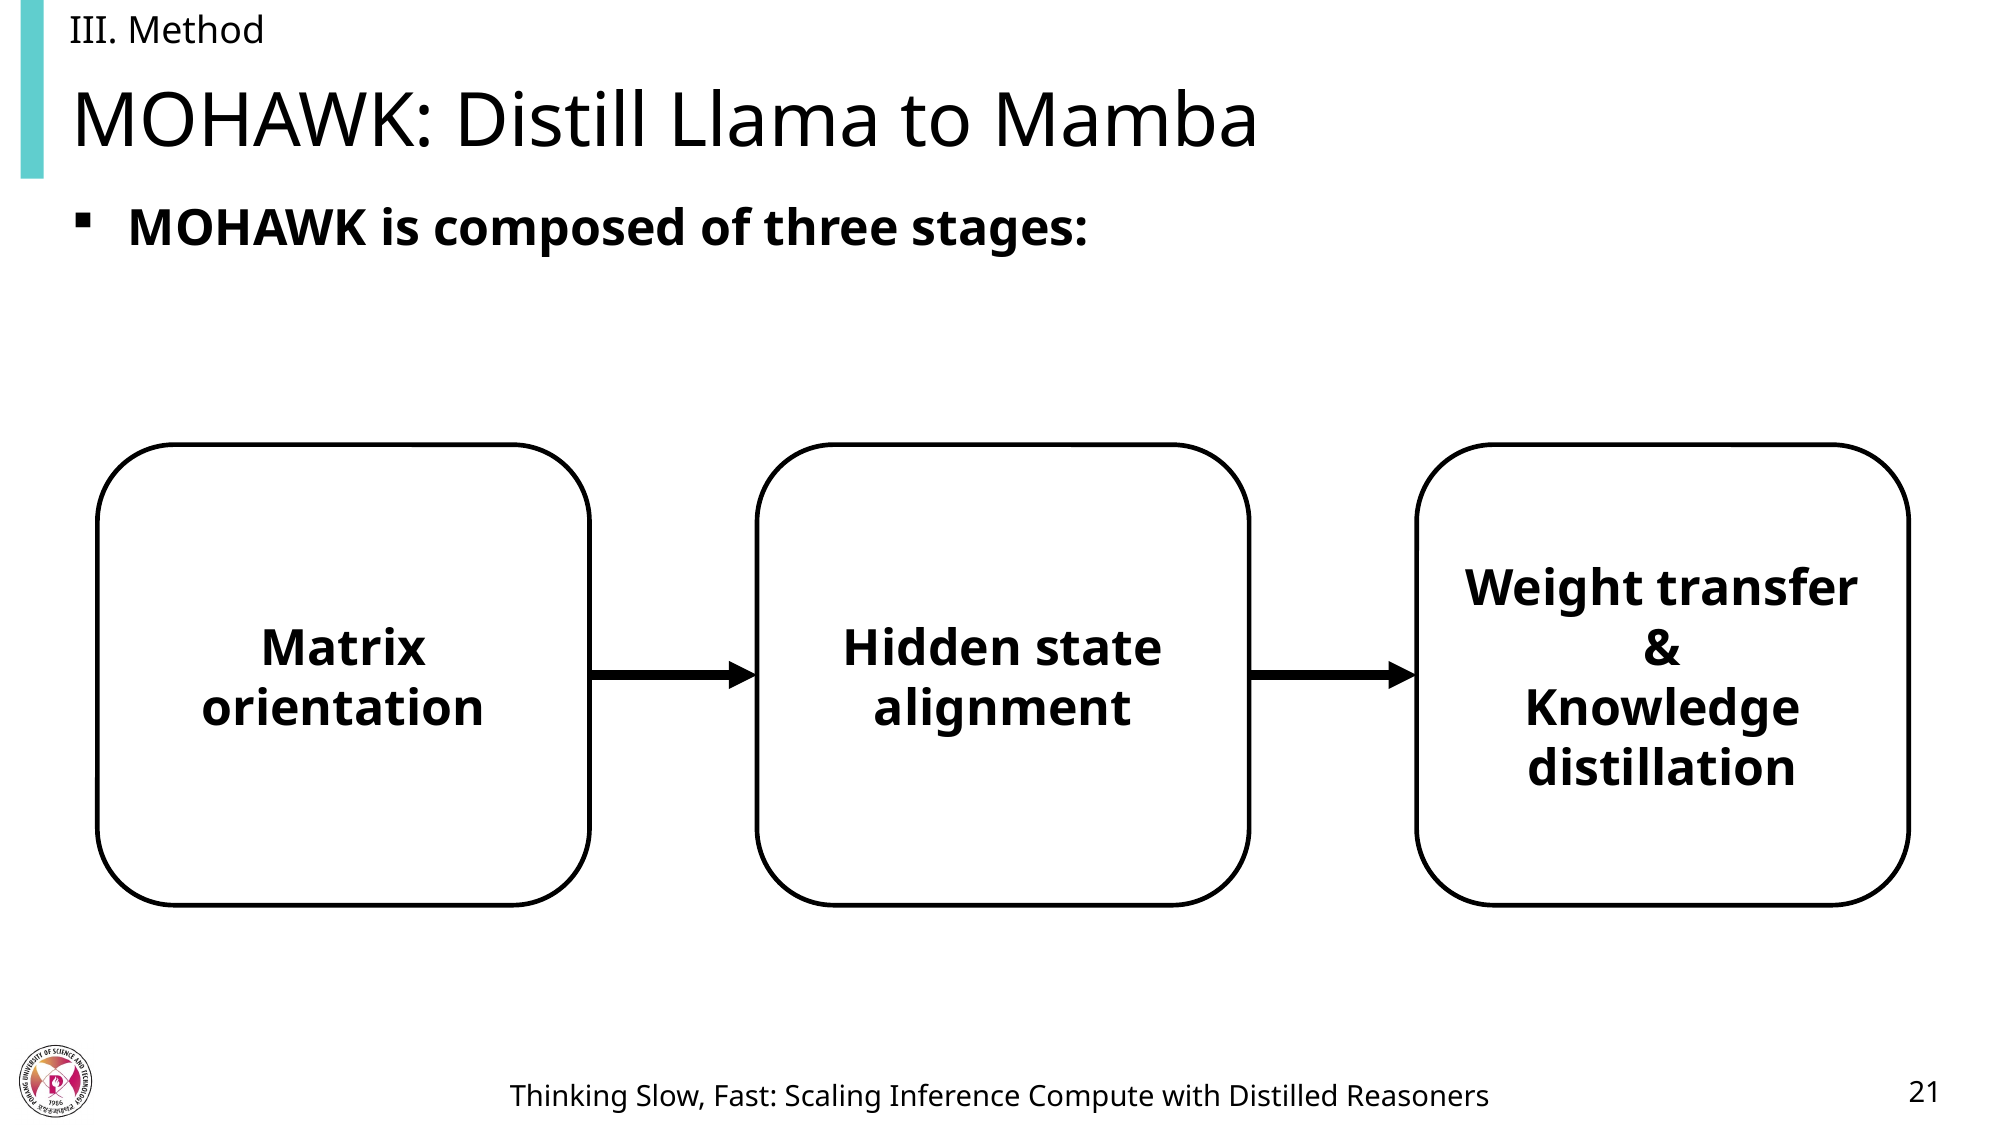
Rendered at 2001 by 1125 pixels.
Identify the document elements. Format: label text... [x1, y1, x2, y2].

slide_number 21 [1893, 1065, 2000, 1125]
text_box Hidden state alignment [755, 443, 1251, 907]
list MOHAWK is composed of three stages: [56, 195, 1944, 1029]
text_box Weight transfer & Knowledge distillation [1415, 443, 1910, 907]
list III. Method [54, 4, 711, 58]
text_box Matrix orientation [96, 443, 591, 907]
picture [15, 1043, 94, 1125]
title MOHAWK: Distill Llama to Mamba [56, 74, 1944, 179]
